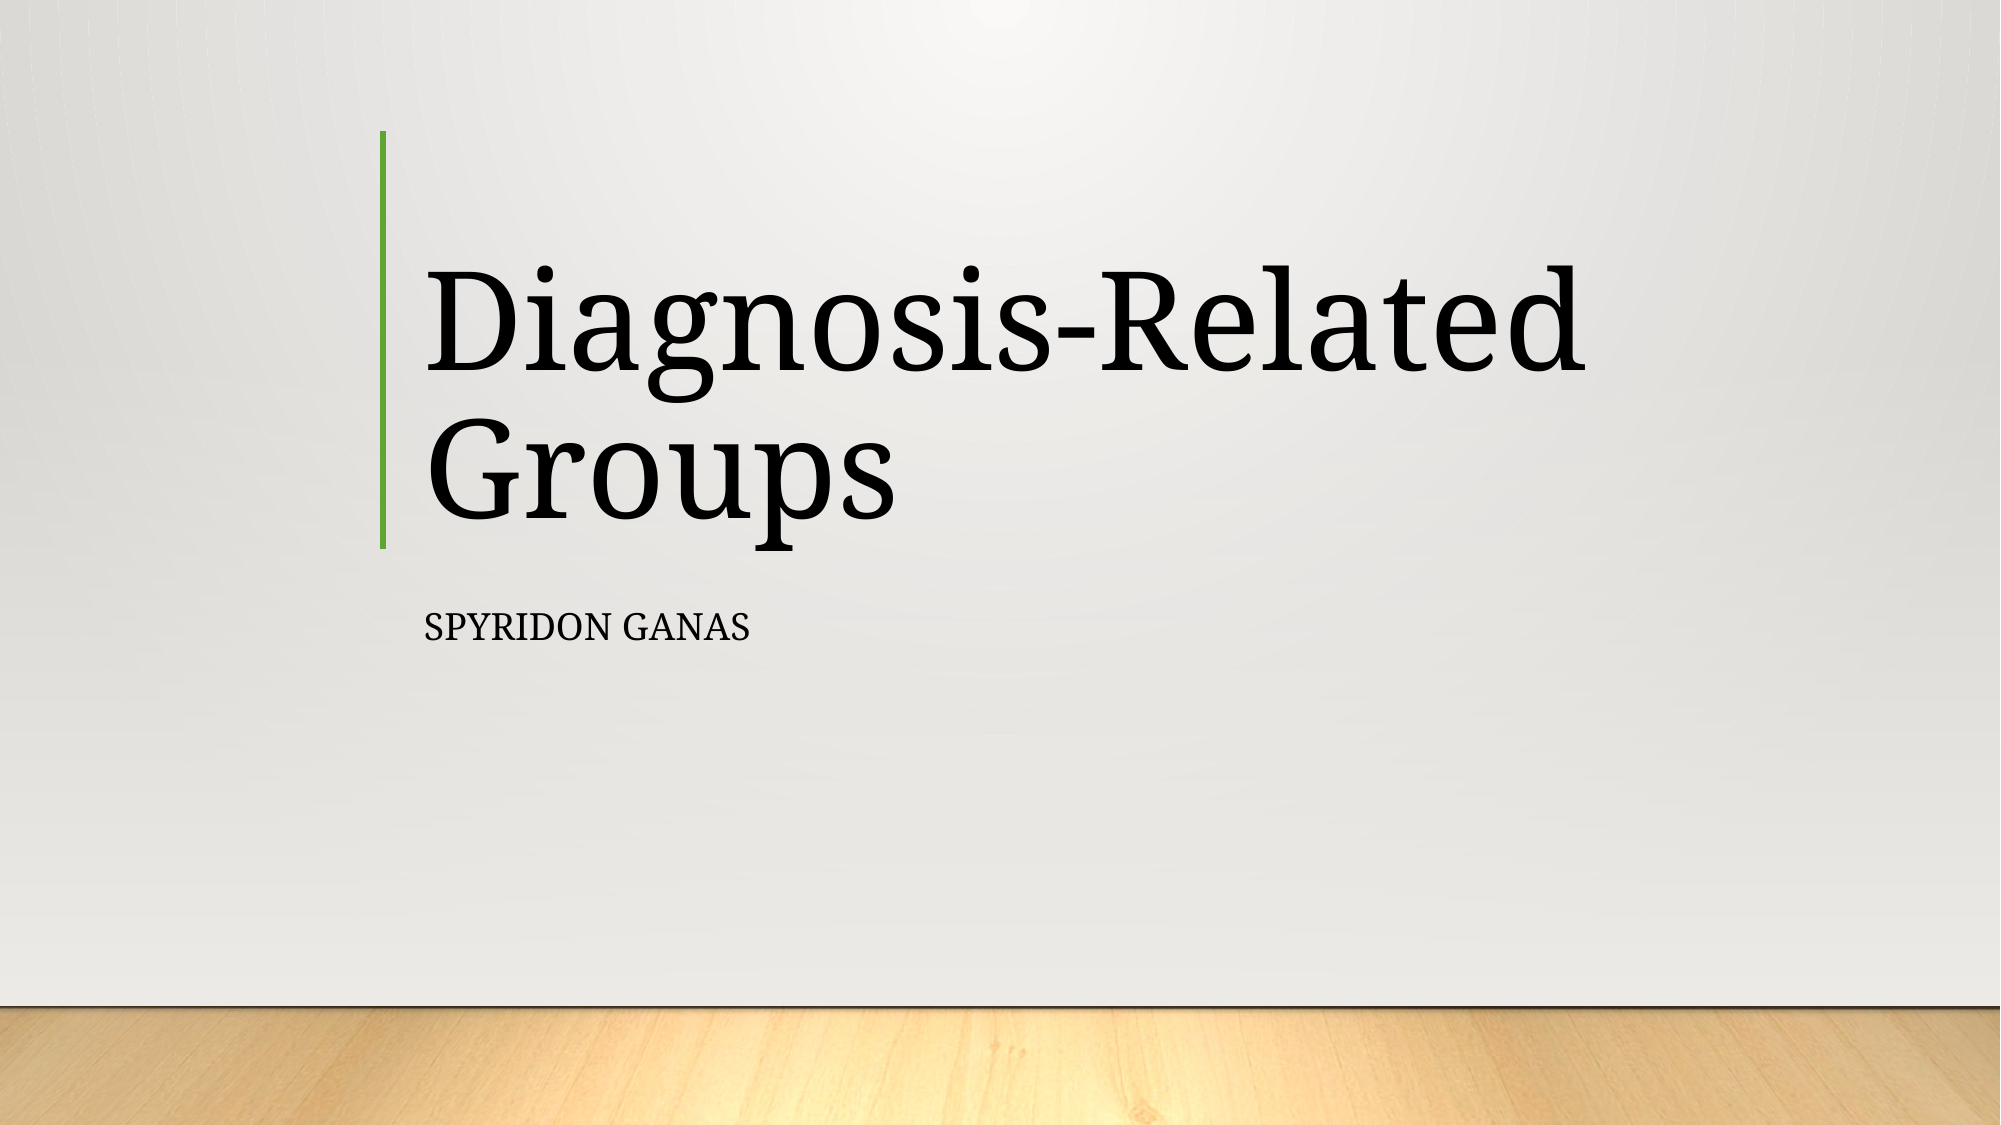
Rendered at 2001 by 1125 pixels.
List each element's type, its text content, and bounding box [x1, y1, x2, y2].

subtitle Spyridon Ganas [408, 579, 1814, 740]
picture [0, 1006, 2000, 1125]
title Diagnosis-Related Groups [408, 131, 1814, 549]
